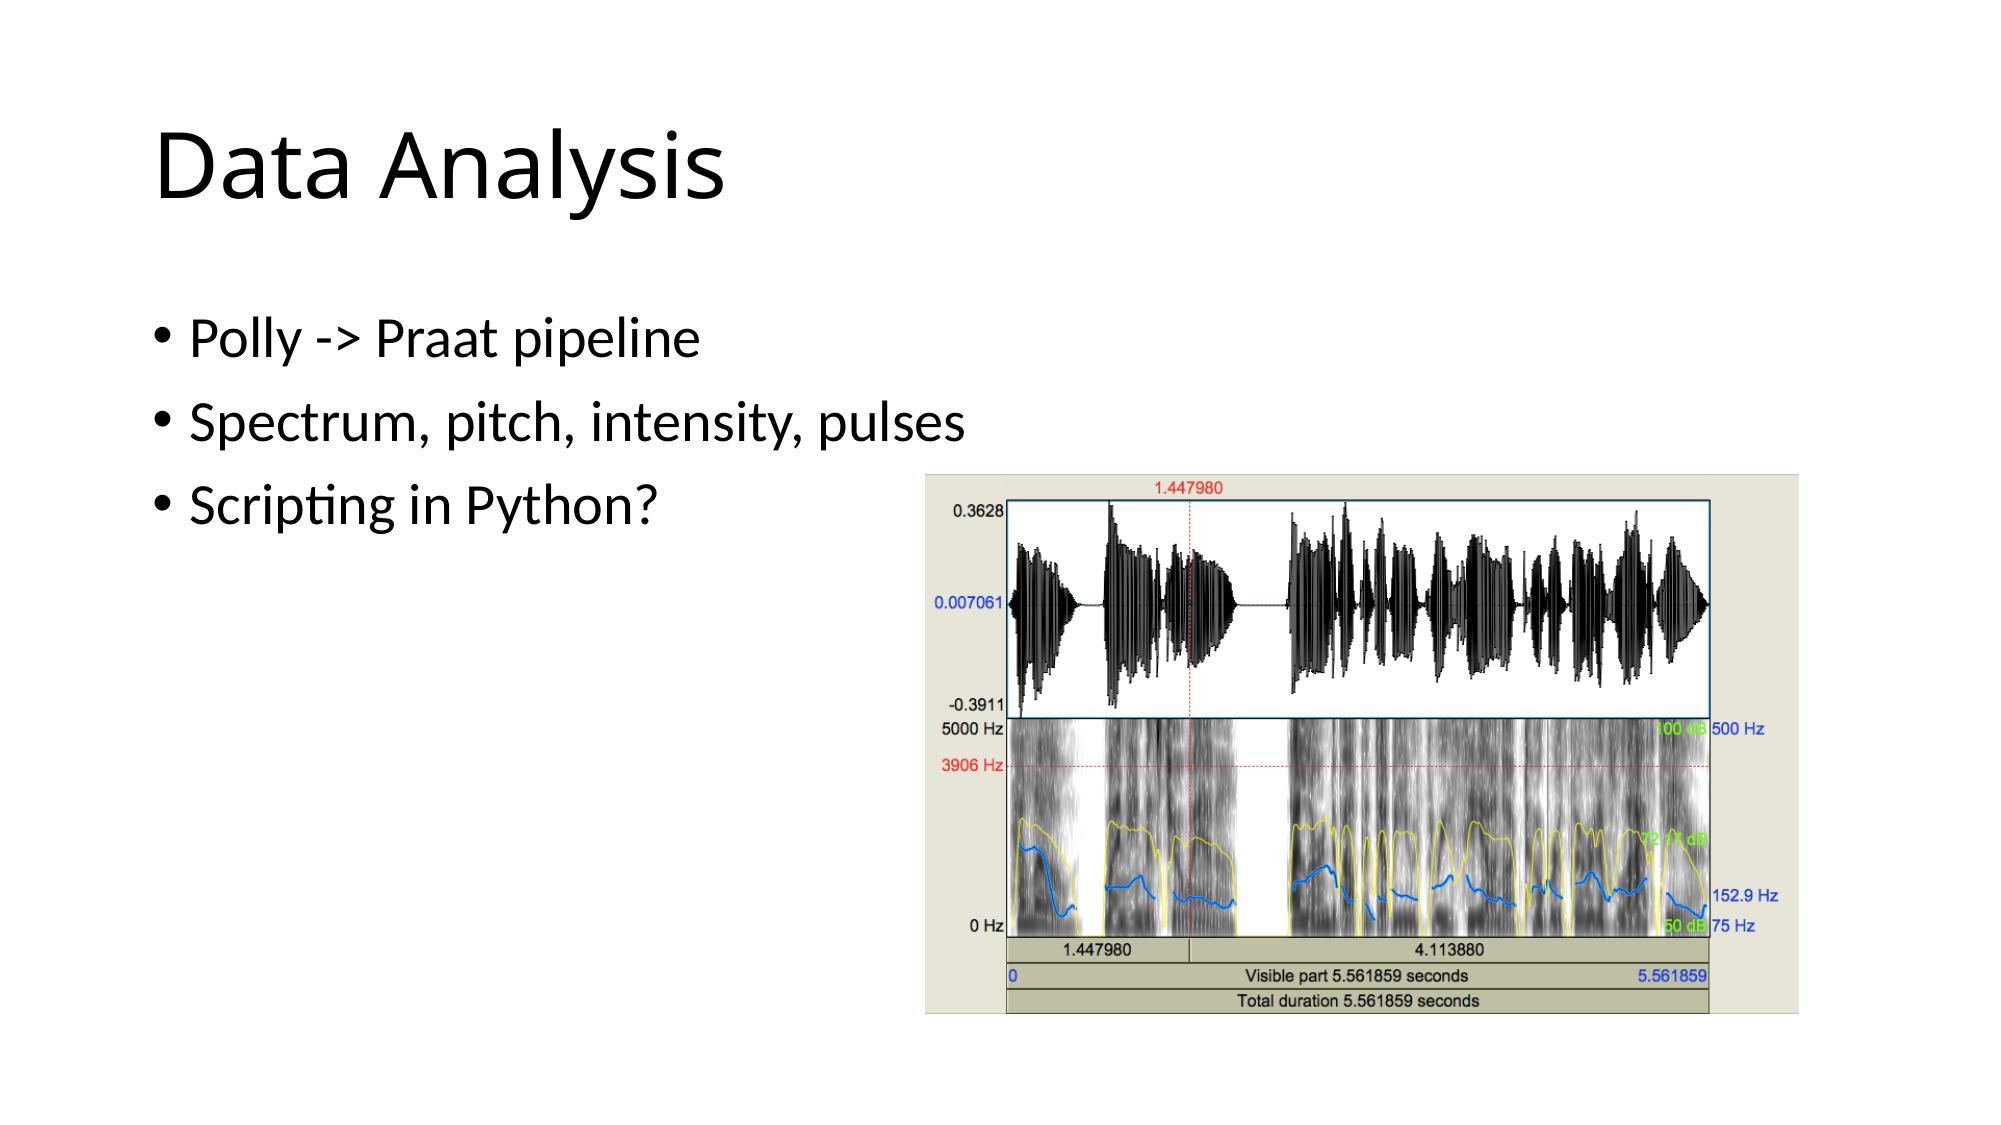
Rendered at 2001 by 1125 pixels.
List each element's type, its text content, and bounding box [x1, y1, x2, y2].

title Data Analysis [137, 59, 1863, 278]
list Polly -> Praat pipeline Spectrum, pitch, intensity, pulses Scripting in Python? [137, 299, 1863, 1014]
picture [925, 474, 1799, 1014]
